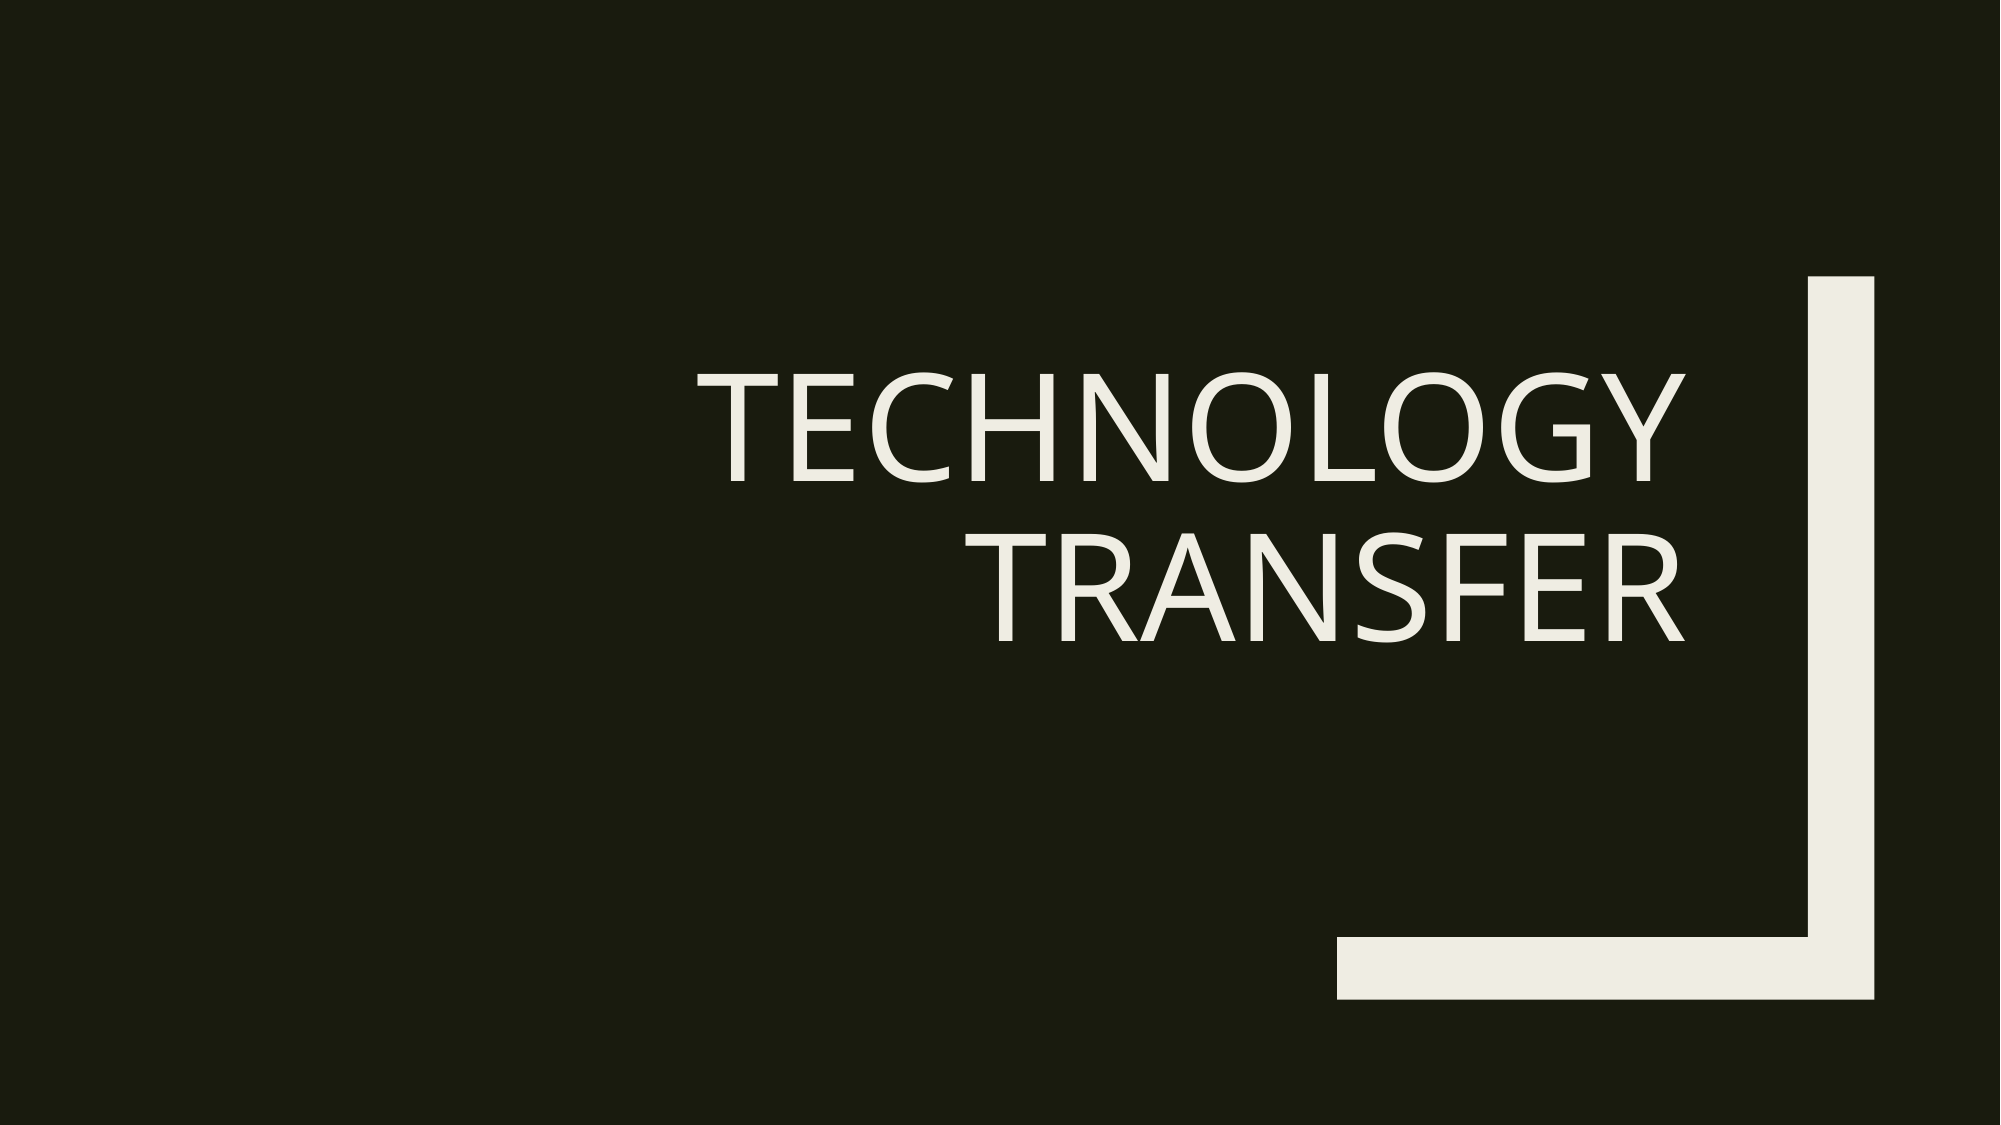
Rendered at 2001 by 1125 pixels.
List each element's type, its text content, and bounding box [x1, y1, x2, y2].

title Technology Transfer [125, 213, 1703, 682]
